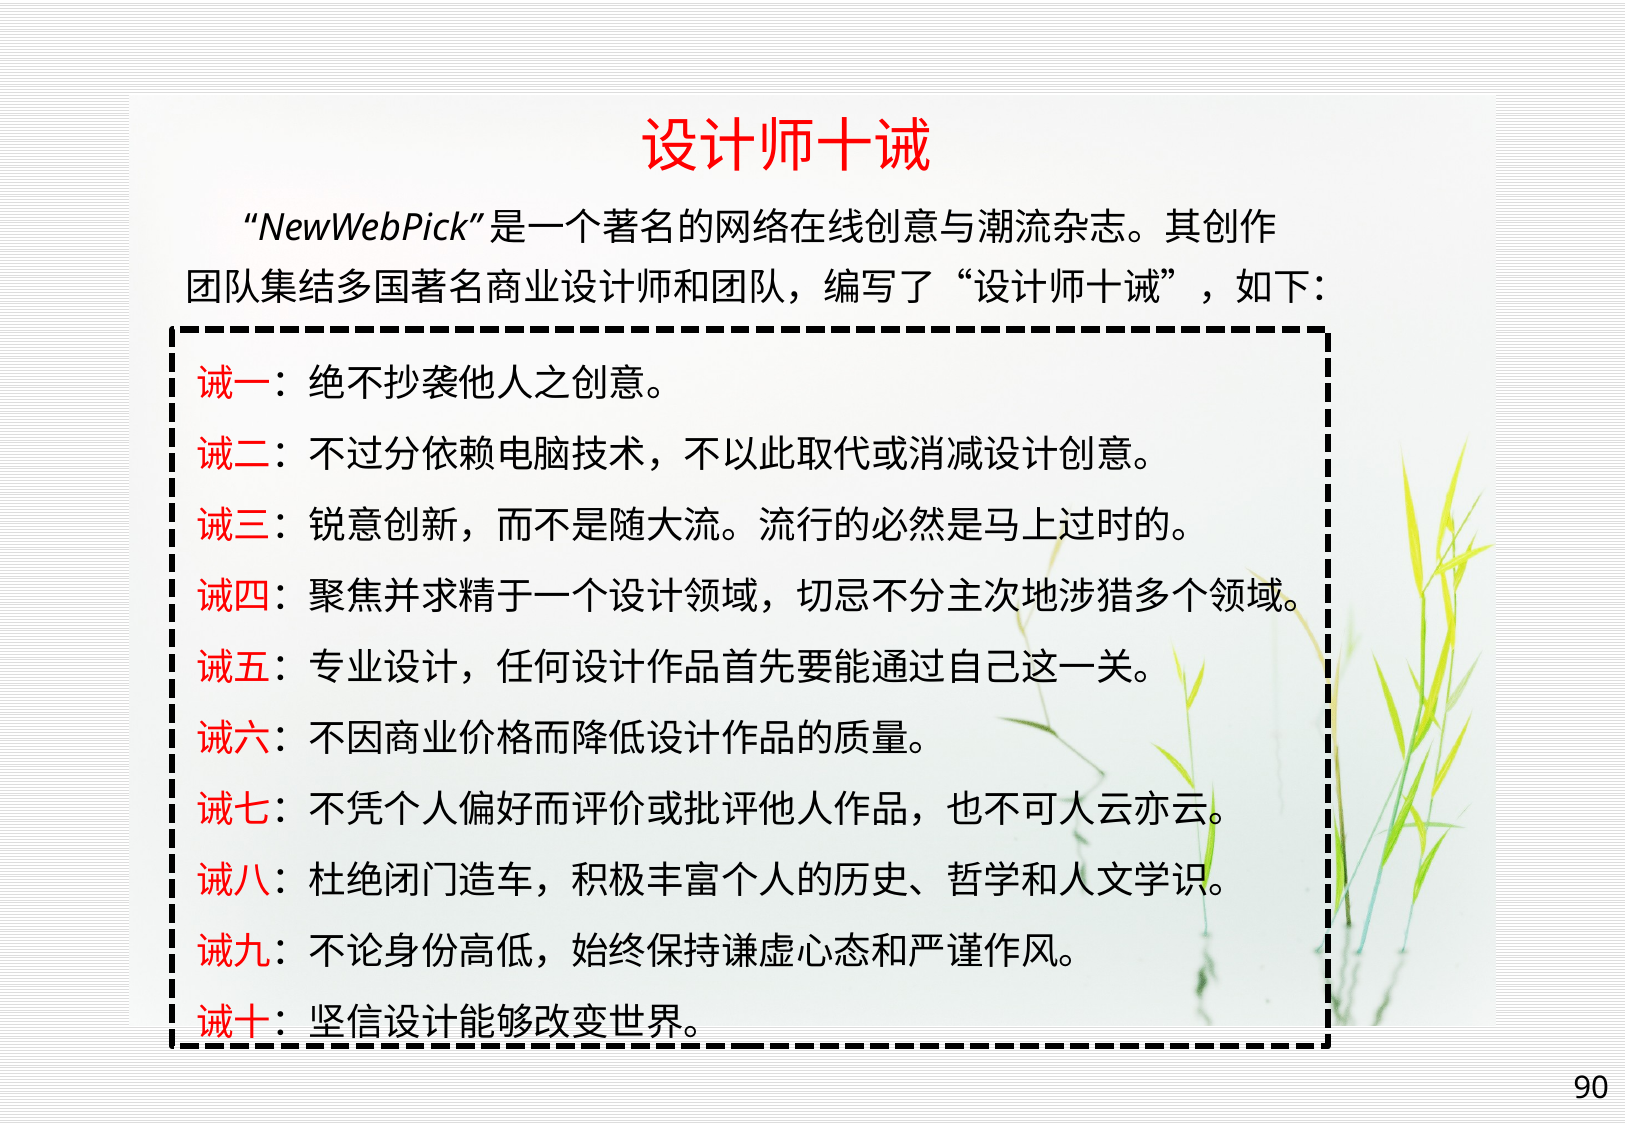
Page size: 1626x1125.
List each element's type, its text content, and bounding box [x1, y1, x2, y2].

picture [128, 94, 1497, 1026]
slide_number 90 [1522, 1058, 1625, 1119]
text_box 诫一：绝不抄袭他人之创意。 诫二：不过分依赖电脑技术，不以此取代或消减设计创意。 诫三：锐意创新，而不是随大流。流行的必然是马上过时的。 诫四：聚焦并求精于一个设计领域，切忌不分主次地涉猎多个领域。 诫五：专业设计，任何设计作品首先要能通过自己这一关。 诫六：不因商业价格而降低设计作品的质量。 诫七：不凭个人偏好而评价或批评他人作品，也不可人云亦云。 诫八：杜绝闭门造车，积极丰富个人的历史、哲学和人文学识。 诫九：不论身份高低，始终保持谦虚心态和严谨作风。 诫十：坚信设计能够改变世界。 [172, 1035, 1328, 1047]
